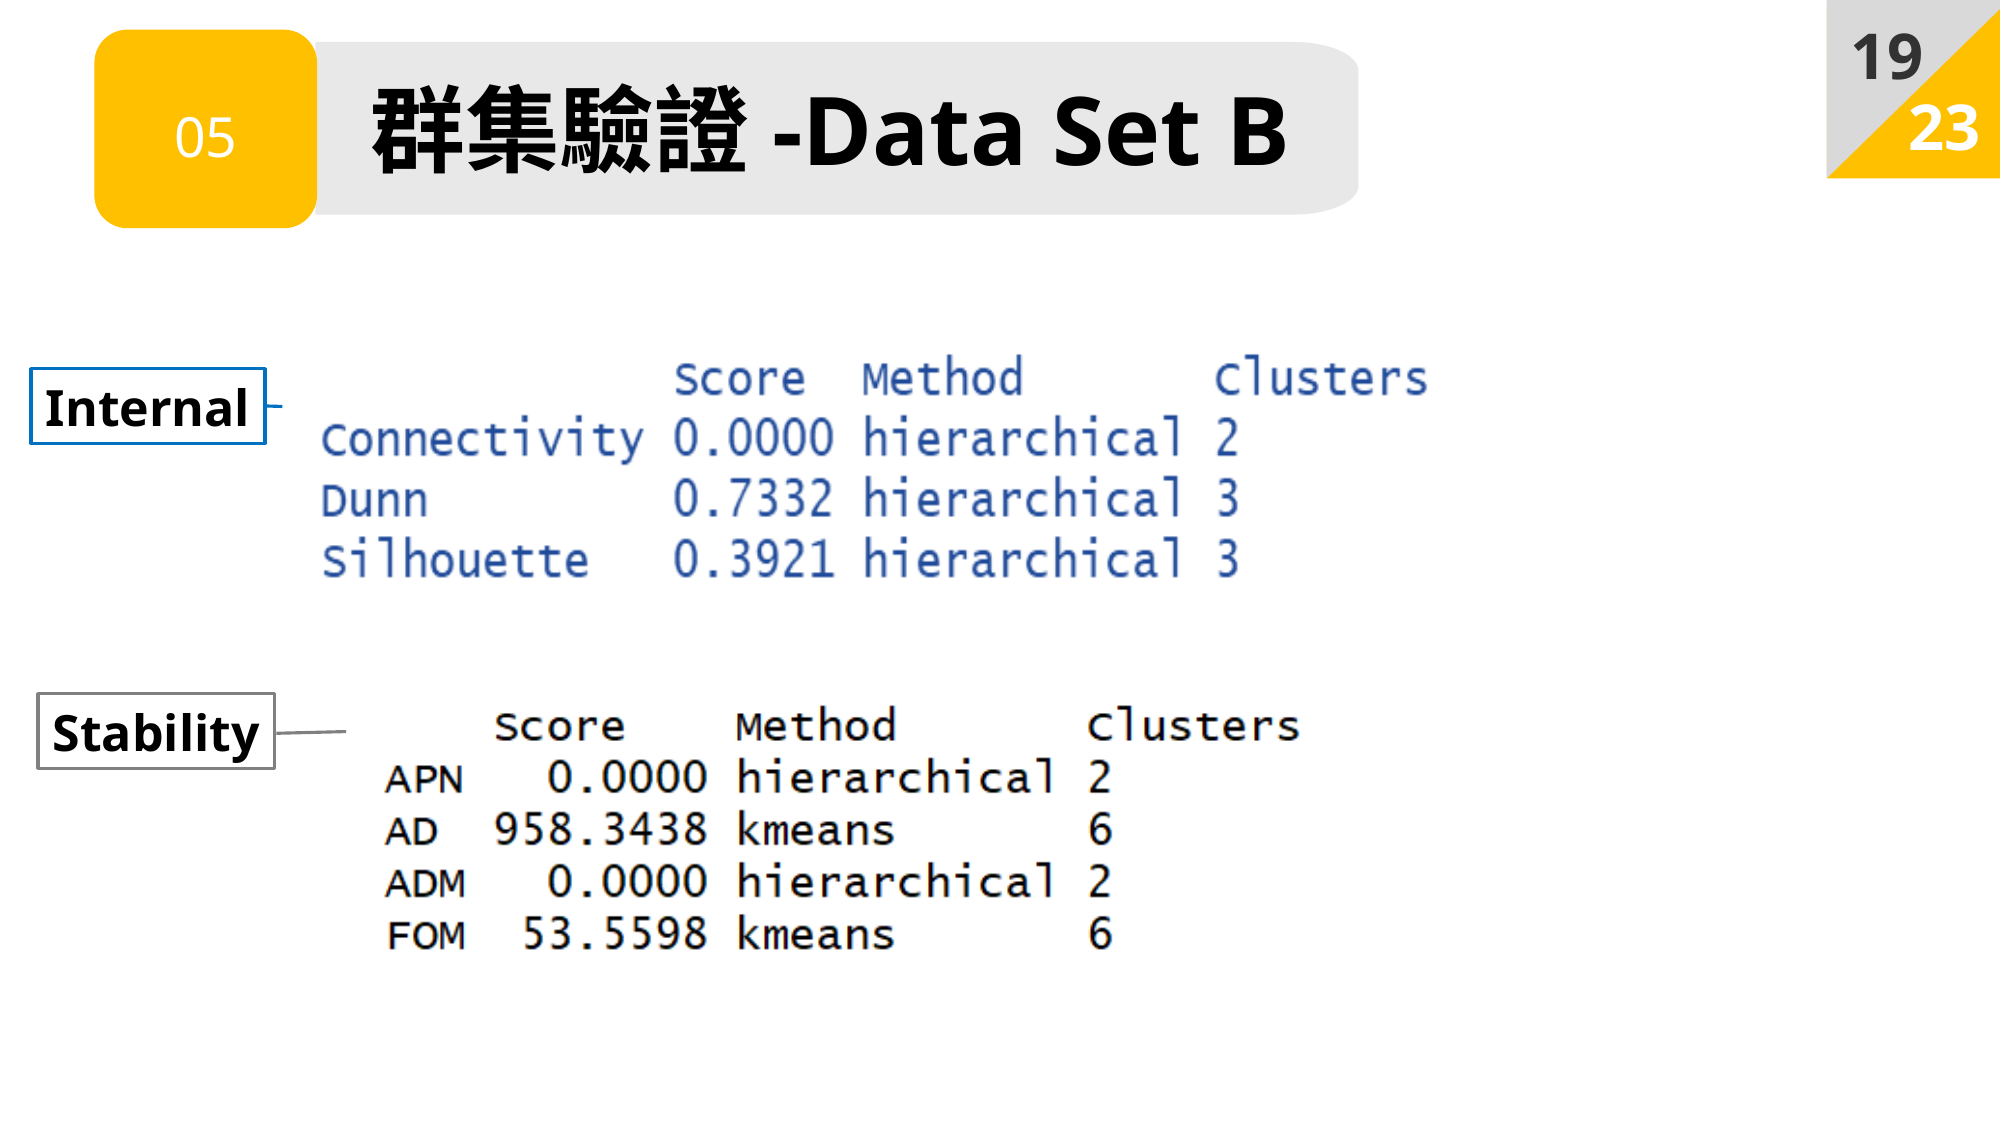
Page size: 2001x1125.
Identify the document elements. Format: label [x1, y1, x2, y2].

text_box [94, 29, 1359, 229]
text_box [42, 693, 347, 770]
picture [316, 339, 1464, 607]
text_box [1826, 0, 2000, 179]
text_box [38, 368, 283, 445]
picture [383, 700, 1336, 967]
